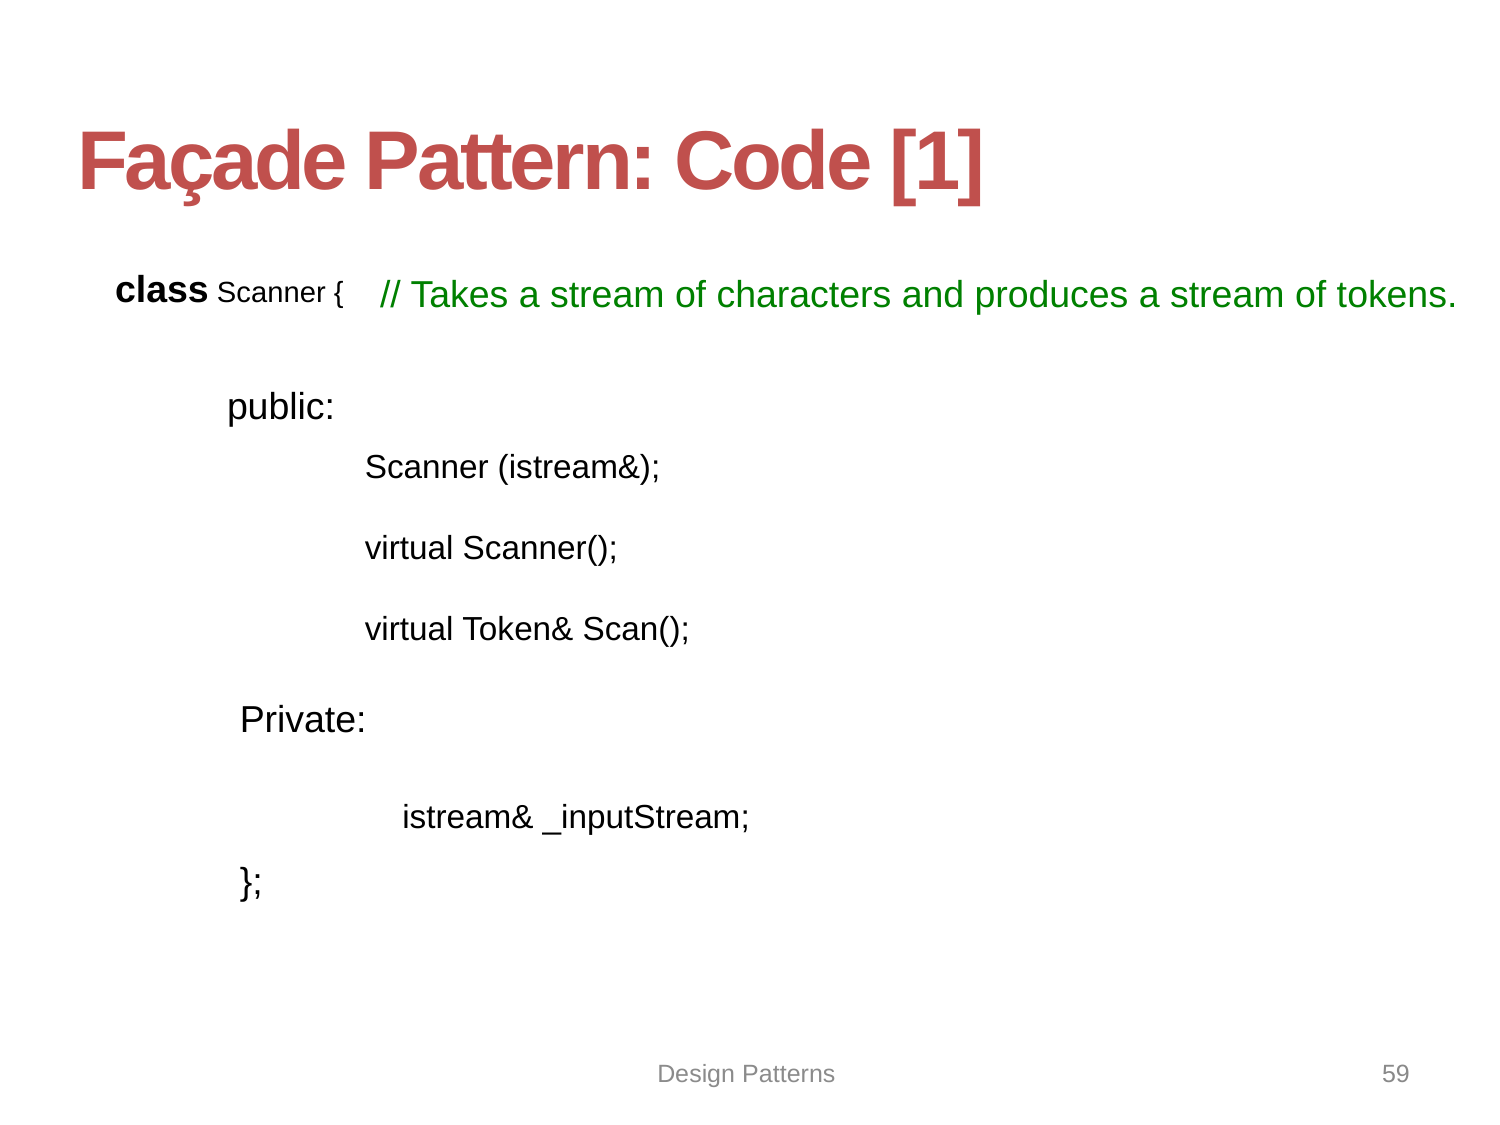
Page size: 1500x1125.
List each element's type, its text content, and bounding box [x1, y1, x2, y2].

text_box Private: [225, 687, 488, 750]
slide_number 59 [1074, 1042, 1425, 1103]
text_box // Takes a stream of characters and produces a stream of tokens. [365, 262, 1474, 323]
text_box Scanner (istream&); [274, 437, 738, 500]
footer Design Patterns [512, 1042, 988, 1103]
text_box public: [212, 374, 600, 438]
text_box }; [225, 849, 488, 913]
list class Scanner { [100, 265, 365, 334]
text_box virtual Scanner(); [275, 518, 750, 582]
text_box istream& _inputStream; [312, 787, 875, 850]
title Façade Pattern: Code [1] [62, 87, 1413, 225]
text_box virtual Token& Scan(); [275, 599, 750, 663]
